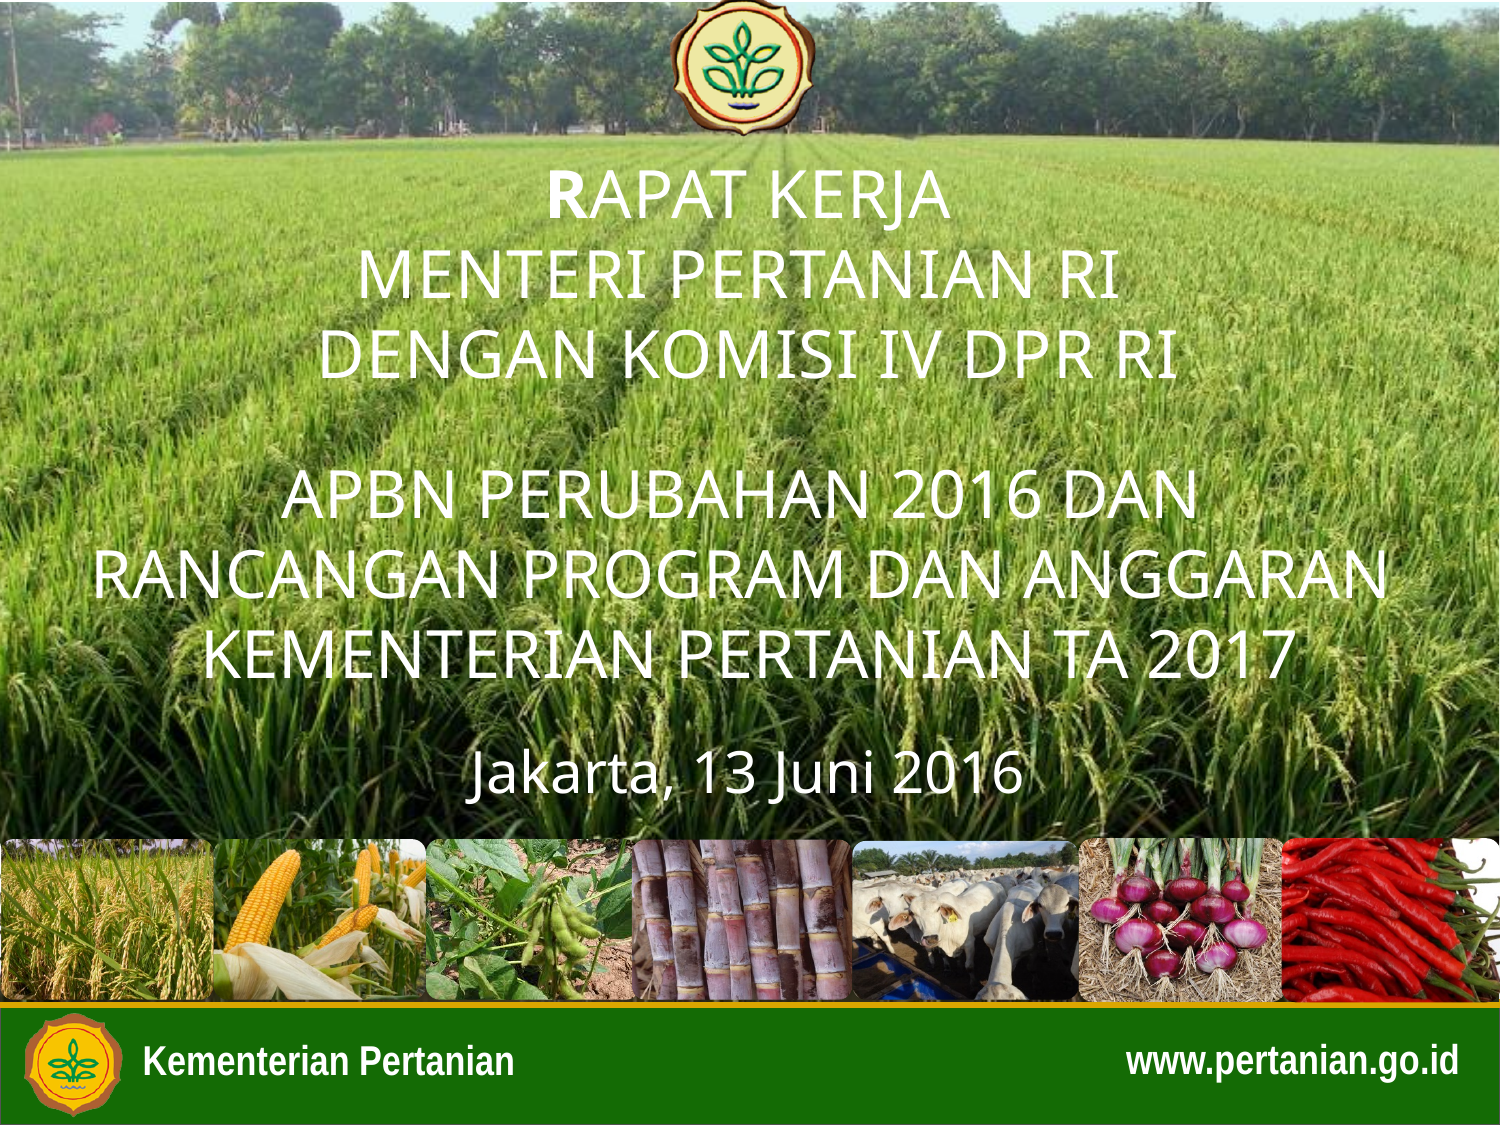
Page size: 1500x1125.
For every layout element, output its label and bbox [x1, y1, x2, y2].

picture [15, 1008, 128, 1124]
picture [0, 0, 1500, 838]
text_box [0, 838, 1500, 1003]
